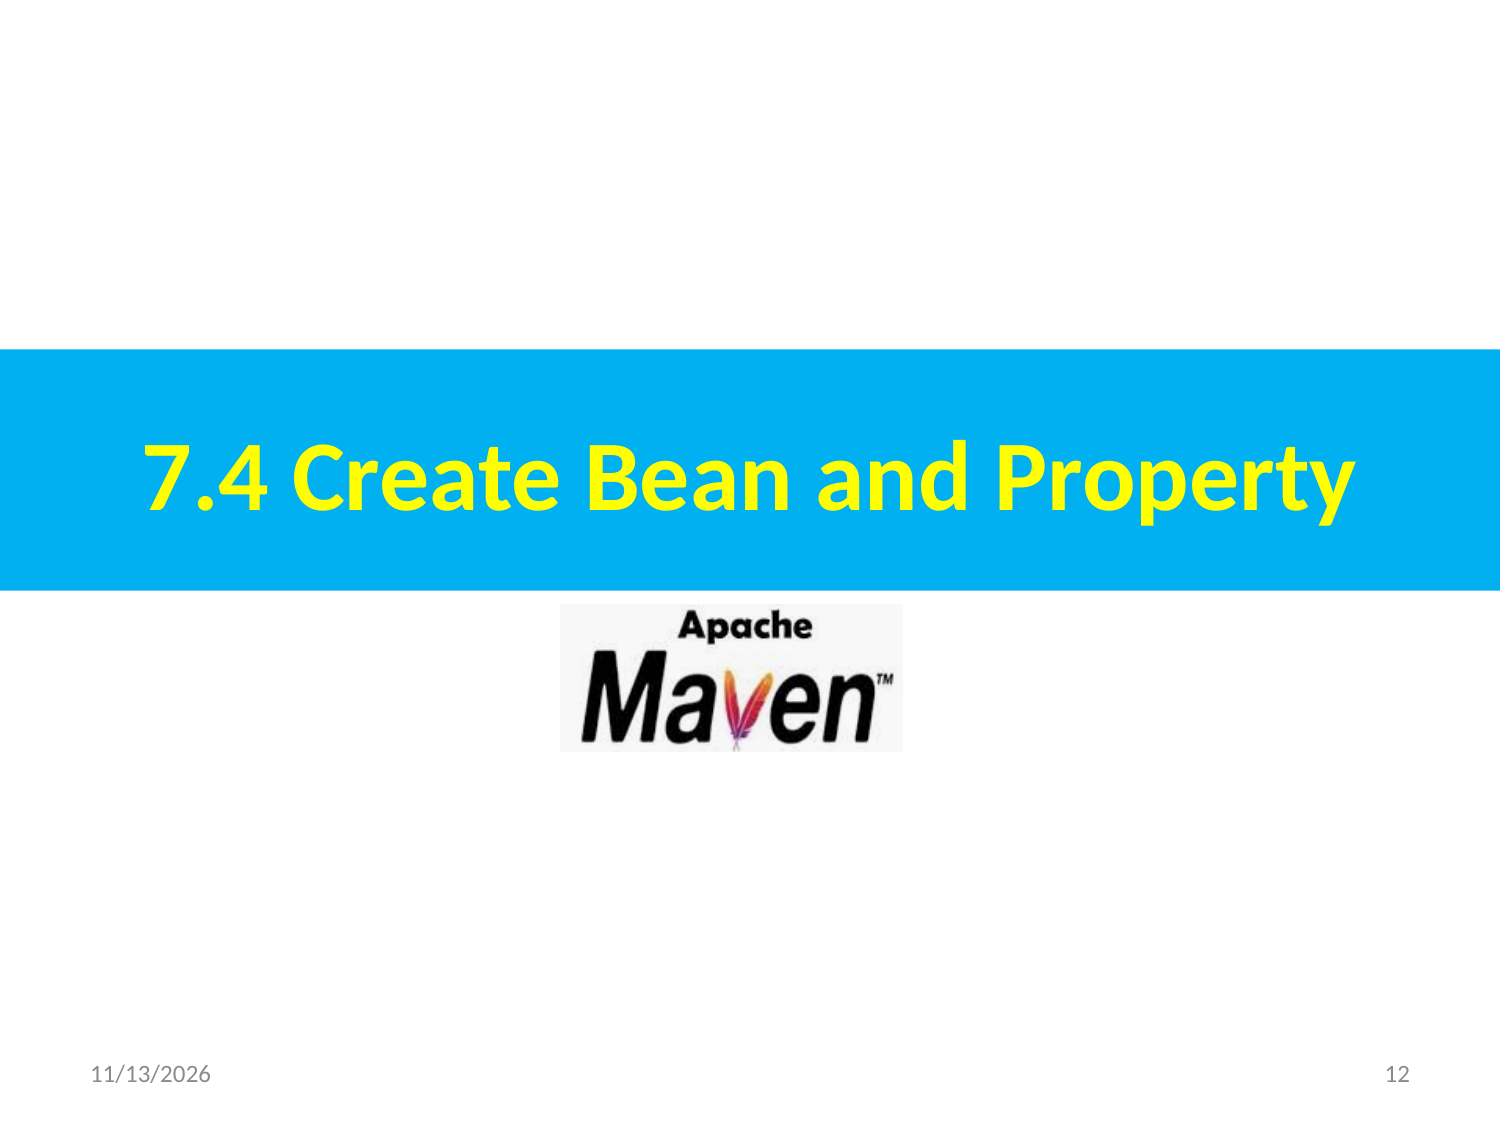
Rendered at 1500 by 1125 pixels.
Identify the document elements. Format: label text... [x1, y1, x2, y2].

picture [560, 604, 903, 752]
slide_number 12 [1074, 1042, 1425, 1103]
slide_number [75, 1042, 425, 1103]
title 7.4 Create Bean and Property [0, 349, 1500, 591]
